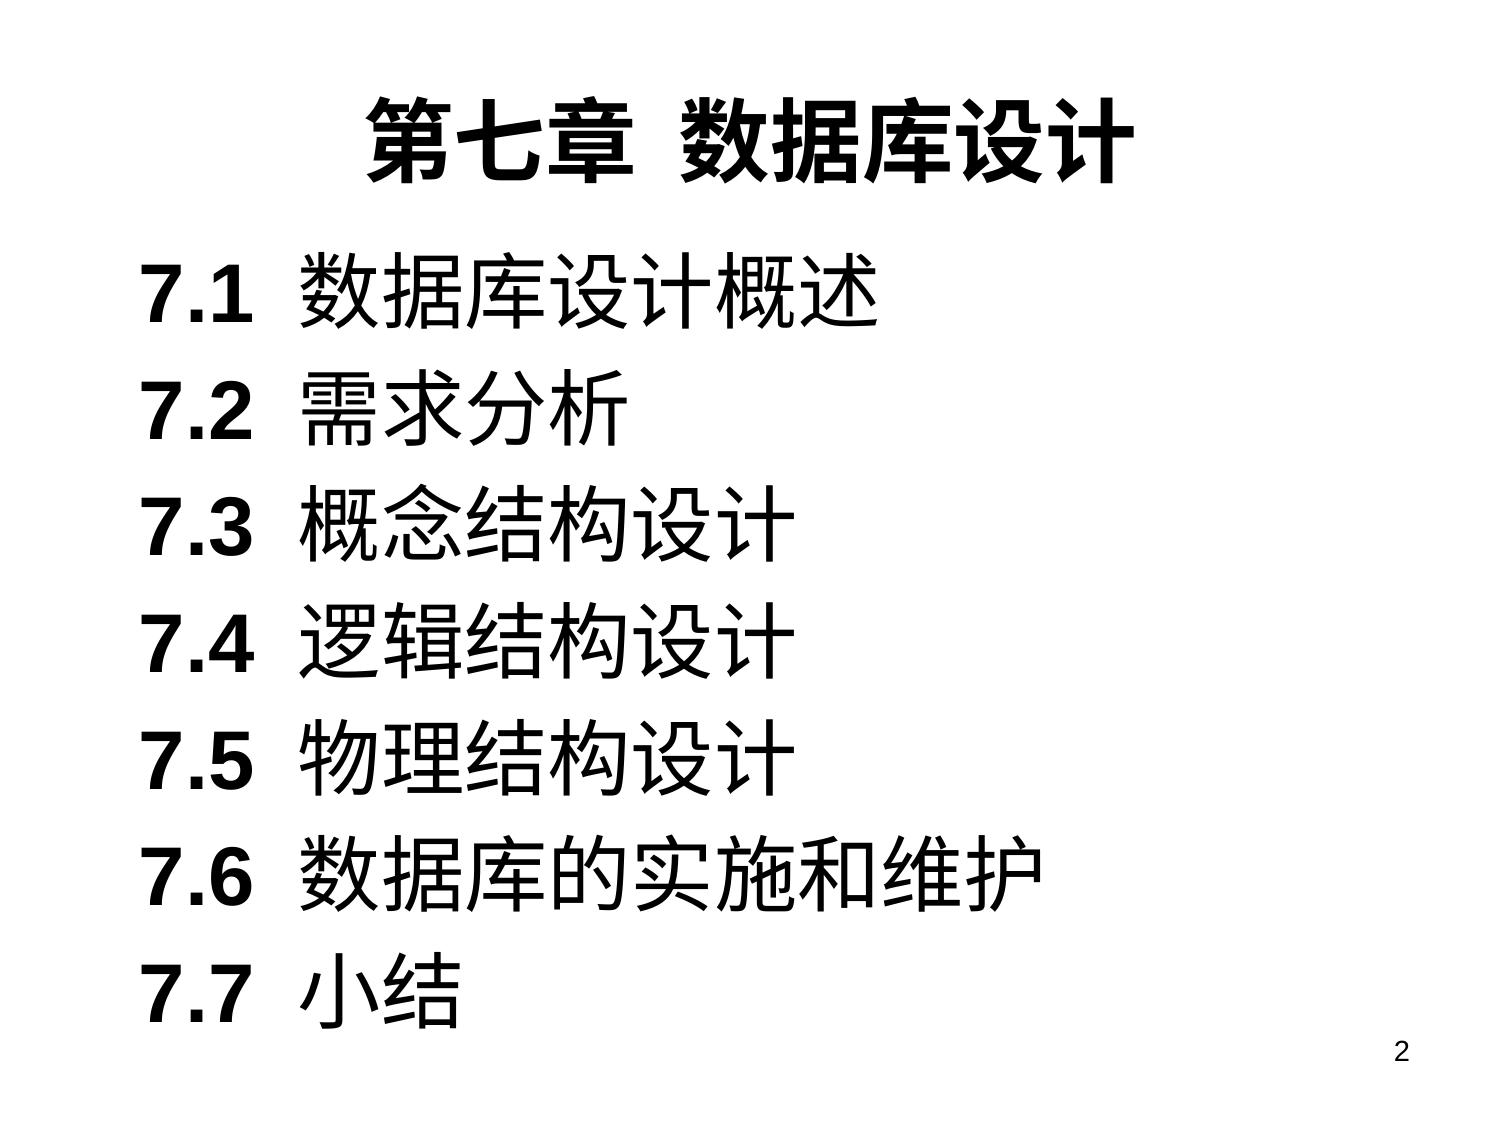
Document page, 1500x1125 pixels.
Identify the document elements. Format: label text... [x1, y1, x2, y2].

title 第七章 数据库设计 [75, 45, 1425, 233]
slide_number 2 [1074, 1024, 1426, 1103]
list 7.1 数据库设计概述 7.2 需求分析 7.3 概念结构设计 7.4 逻辑结构设计 7.5 物理结构设计 7.6 数据库的实施和维护 7.7 小结 [123, 231, 1306, 1094]
